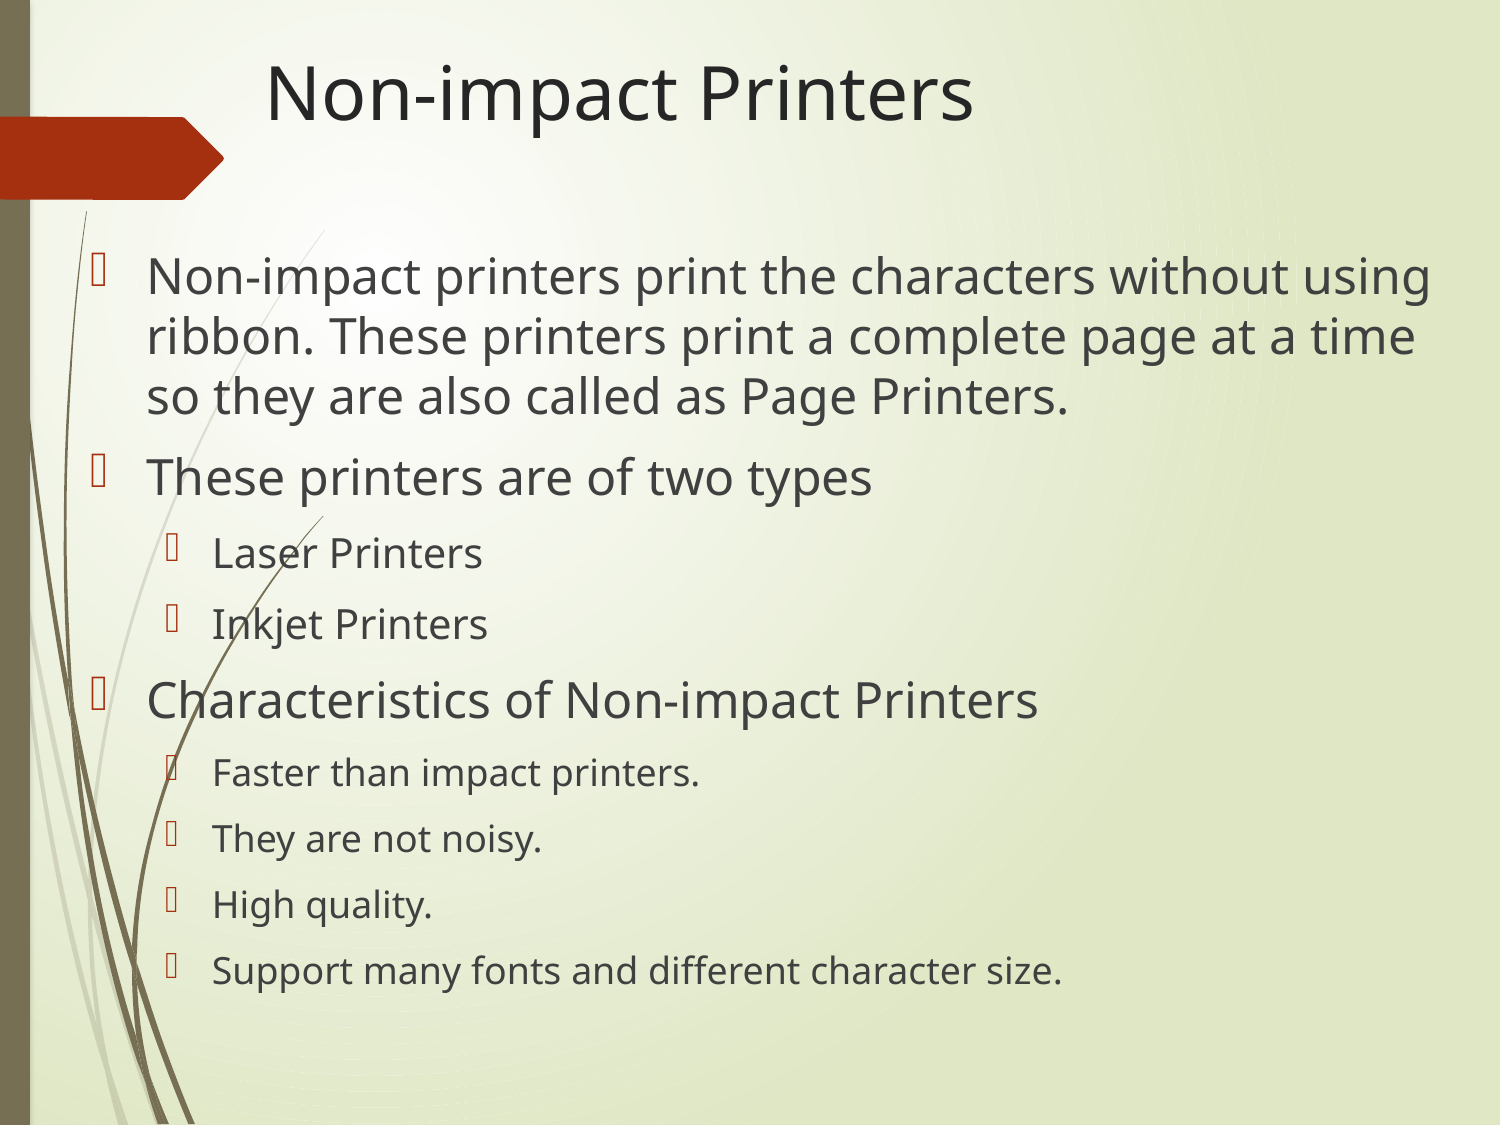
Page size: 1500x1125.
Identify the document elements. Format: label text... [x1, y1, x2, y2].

title Non-impact Printers [249, 37, 1400, 237]
list Non-impact printers print the characters without using ribbon. These printers print a complete page at a time so they are also called as Page Printers. These printers are of two types Laser Printers Inkjet Printers Characteristics of Non-impact Printers Faster than impact printers. They are not noisy. High quality. Support many fonts and different character size. [75, 237, 1463, 1063]
